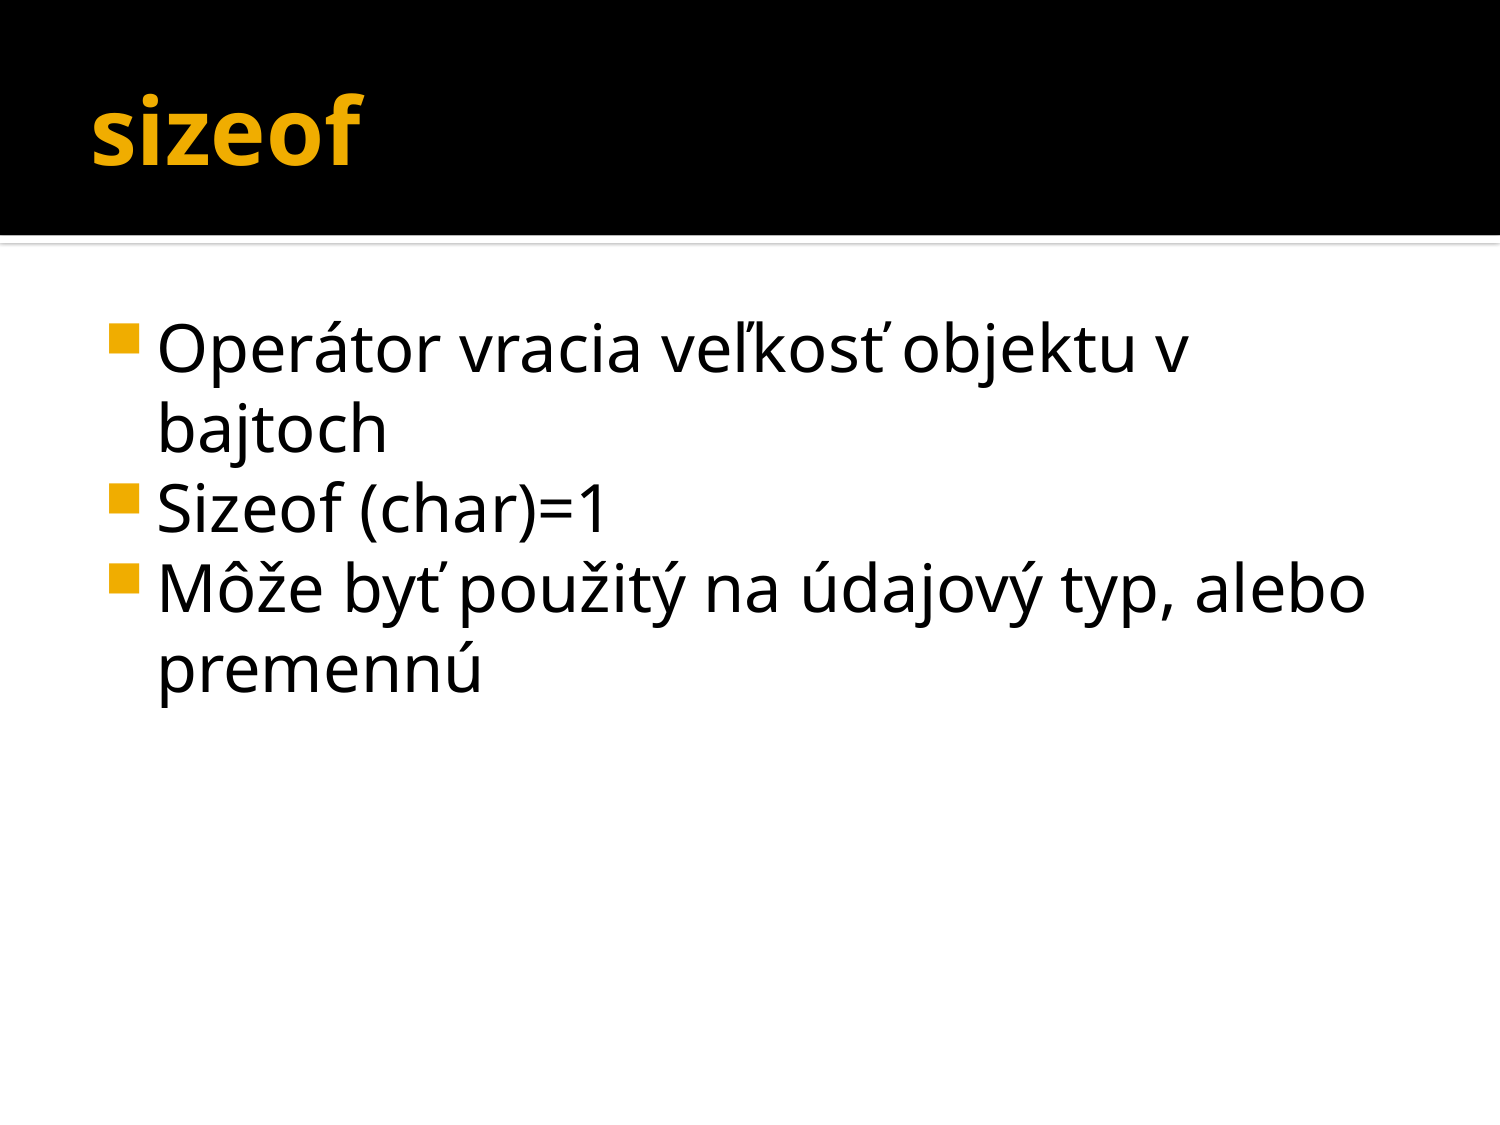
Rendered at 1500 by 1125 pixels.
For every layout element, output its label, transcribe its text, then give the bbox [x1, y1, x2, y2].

title sizeof [75, 25, 1425, 231]
list Operátor vracia veľkosť objektu v bajtoch Sizeof (char)=1 Môže byť použitý na údajový typ, alebo premennú [75, 291, 1425, 1050]
